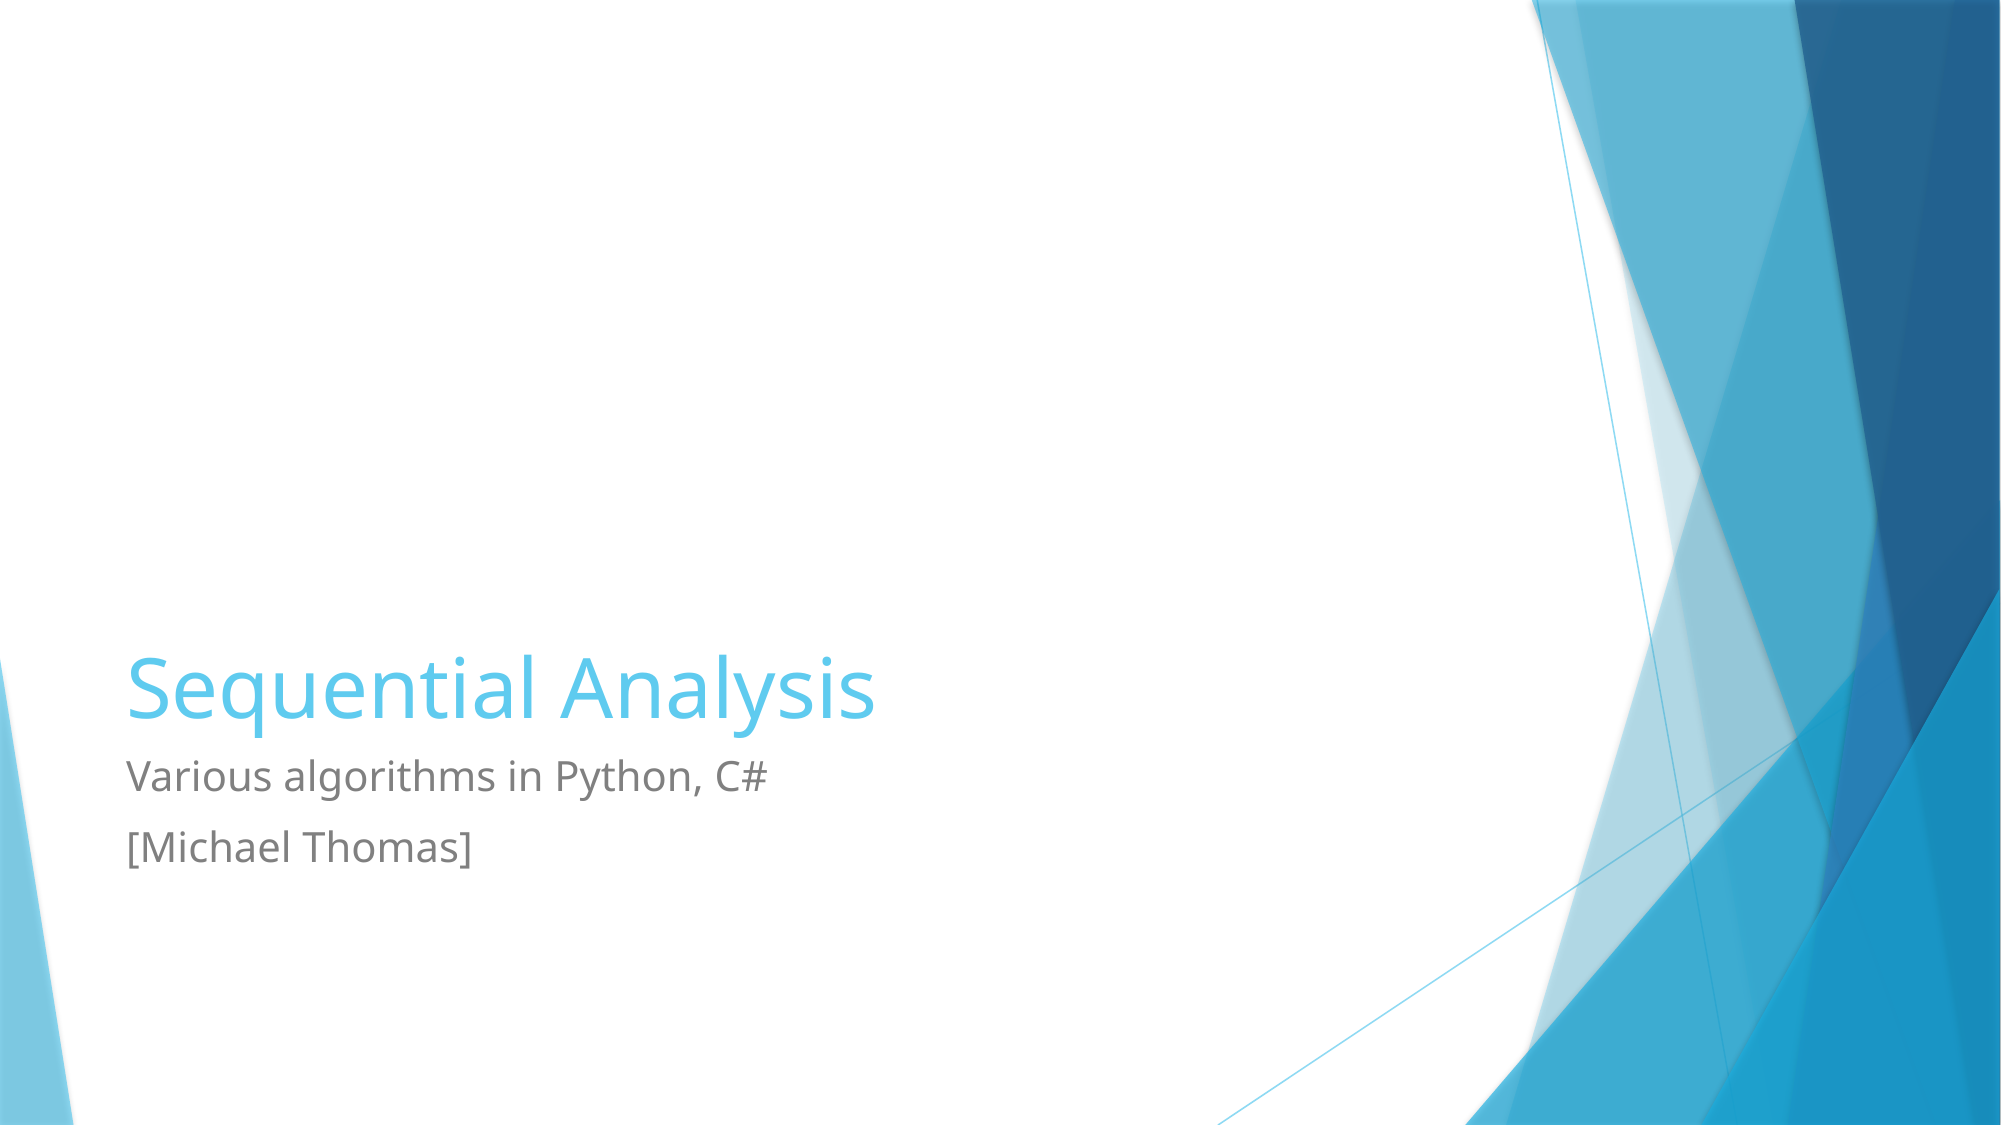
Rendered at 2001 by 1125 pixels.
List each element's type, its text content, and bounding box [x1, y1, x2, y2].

title Sequential Analysis [111, 443, 1522, 742]
list Various algorithms in Python, C# [Michael Thomas] [111, 742, 1522, 884]
